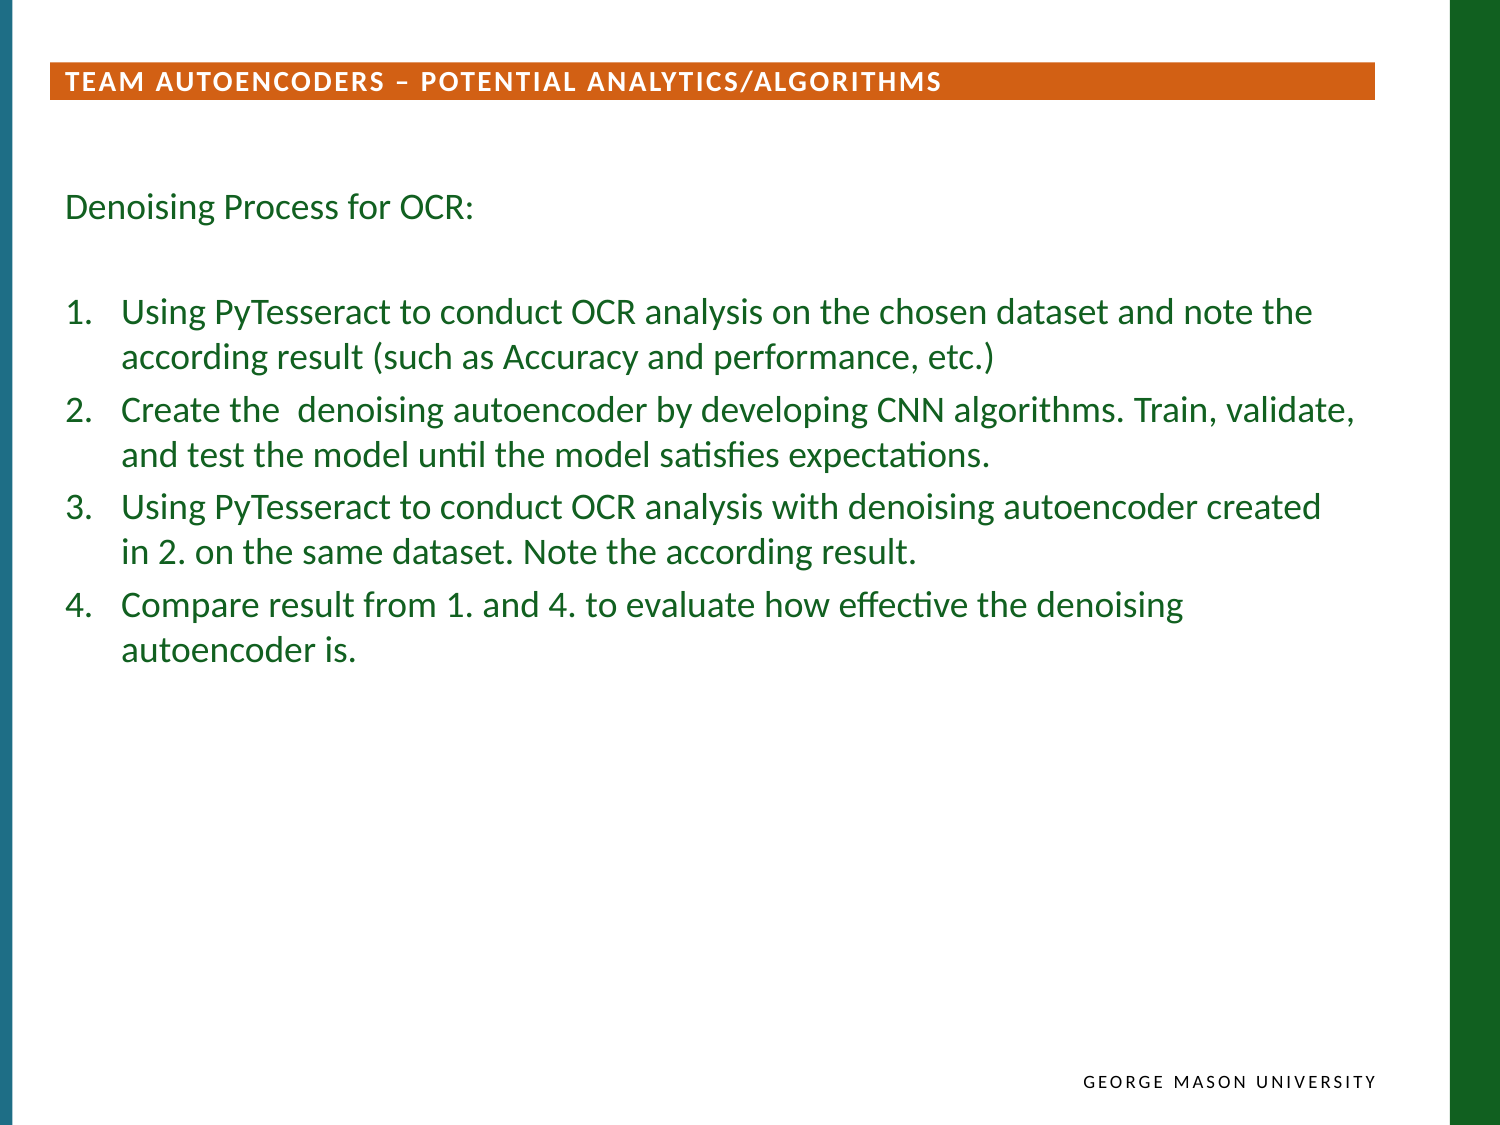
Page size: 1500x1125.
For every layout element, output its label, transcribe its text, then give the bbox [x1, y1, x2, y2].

list Team autoencoders – Potential Analytics/algorithms [50, 62, 1375, 100]
list Denoising Process for OCR: Using PyTesseract to conduct OCR analysis on the chosen dataset and note the according result (such as Accuracy and performance, etc.) Create the denoising autoencoder by developing CNN algorithms. Train, validate, and test the model until the model satisfies expectations. Using PyTesseract to conduct OCR analysis with denoising autoencoder created in 2. on the same dataset. Note the according result. Compare result from 1. and 4. to evaluate how effective the denoising autoencoder is. [50, 174, 1375, 1000]
